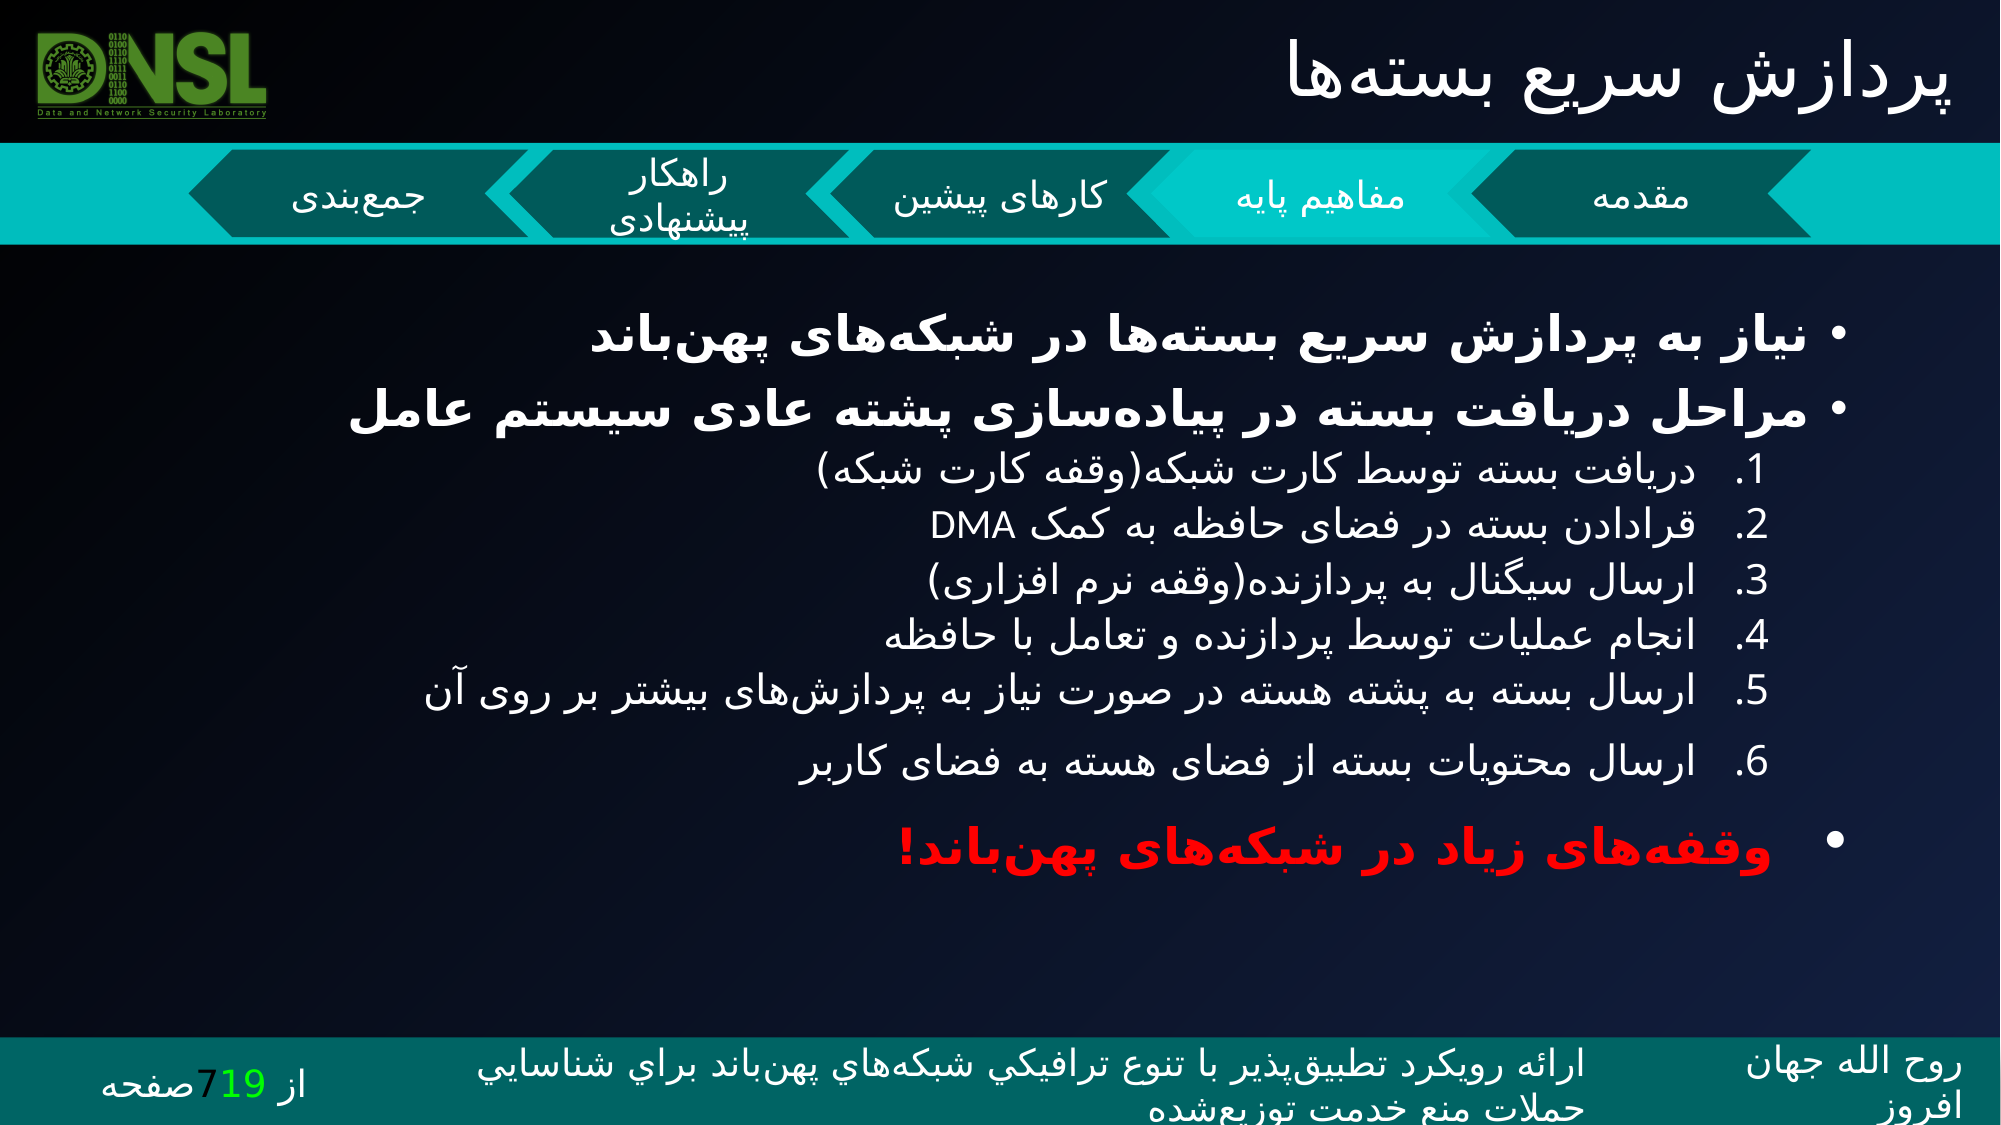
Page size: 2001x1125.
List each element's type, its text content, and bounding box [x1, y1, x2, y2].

list پردازش سریع بسته‌ها [975, 13, 1969, 132]
list نیاز به پردازش سریع بسته‌ها در شبکه‌های پهن‌باند مراحل دریافت بسته در پیاده‌سازی پشته عادی سیستم عامل دریافت بسته توسط کارت شبکه(وقفه کارت شبکه) قرادادن بسته در فضای حافظه به کمک DMA ارسال سیگنال به پردازنده(وقفه نرم افزاری) انجام عملیات توسط پردازنده و تعامل با حافظه ارسال بسته به پشته هسته در صورت نیاز به پردازش‌های بیشتر بر روی آن ارسال محتویات بسته از فضای هسته به فضای کاربر وقفه‌های زیاد در شبکه‌های پهن‌باند! [137, 300, 1863, 1015]
